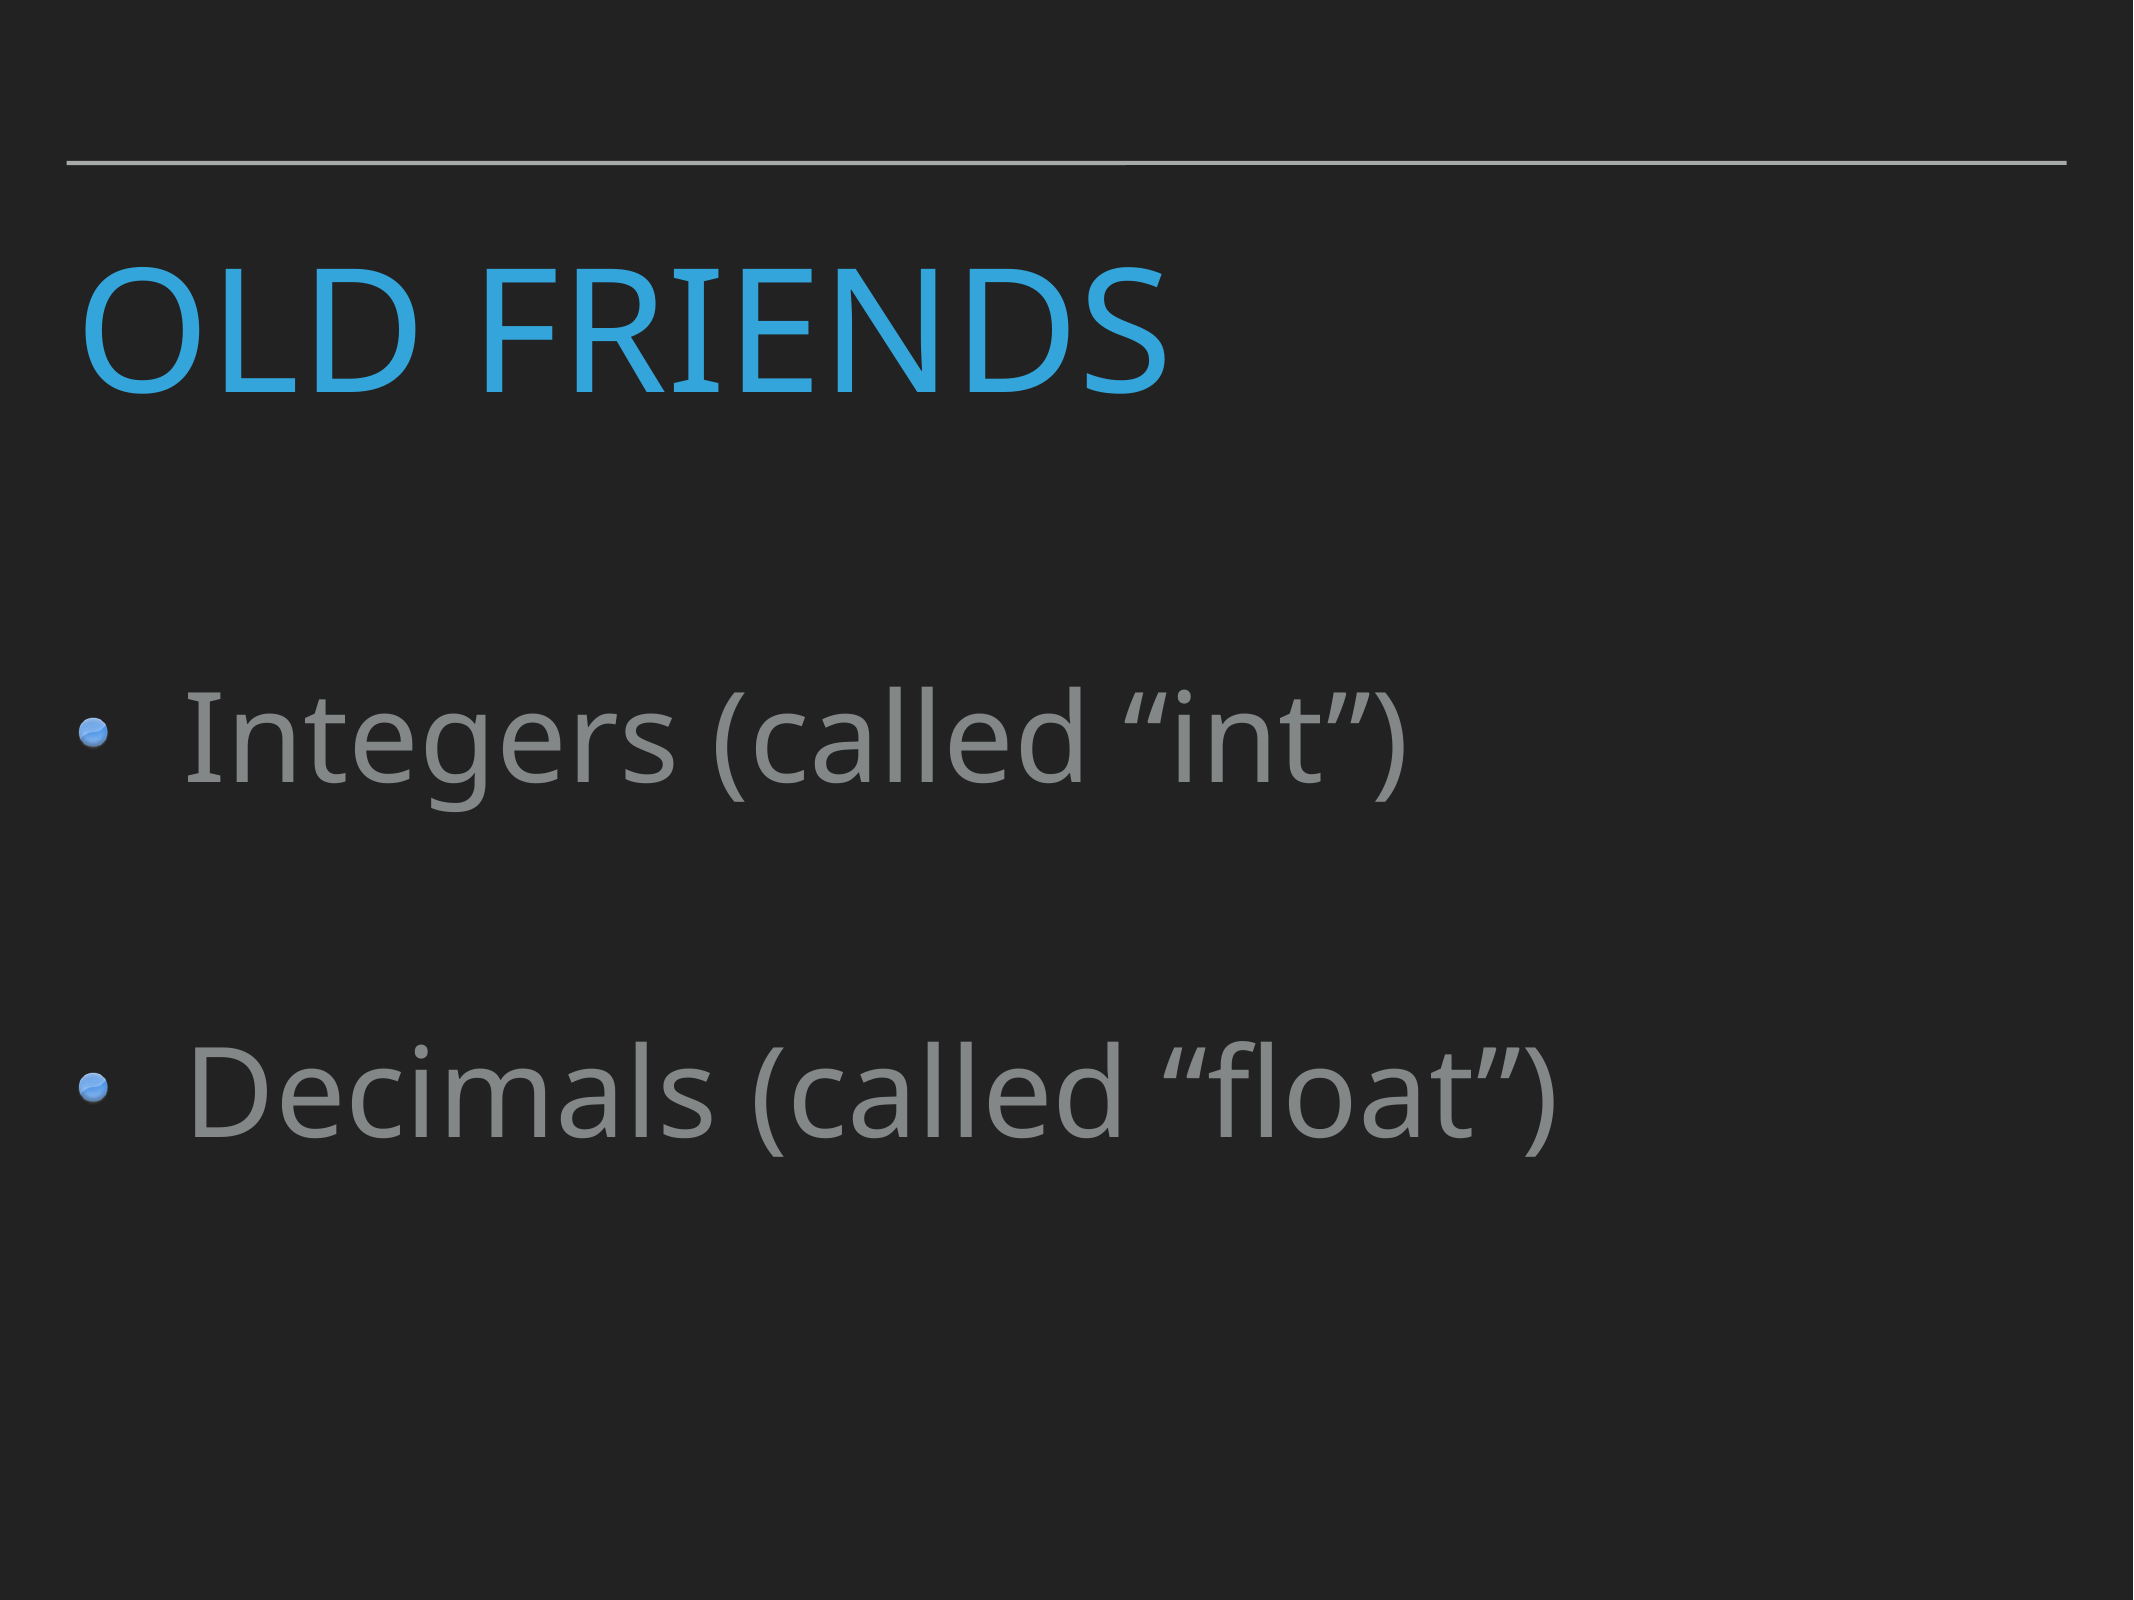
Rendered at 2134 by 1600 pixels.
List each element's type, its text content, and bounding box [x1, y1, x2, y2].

list Integers (called “int”) Decimals (called “float”) [66, 648, 2068, 1065]
picture [75, 1069, 111, 1105]
picture [75, 714, 111, 750]
title Old Friends [66, 251, 2068, 445]
